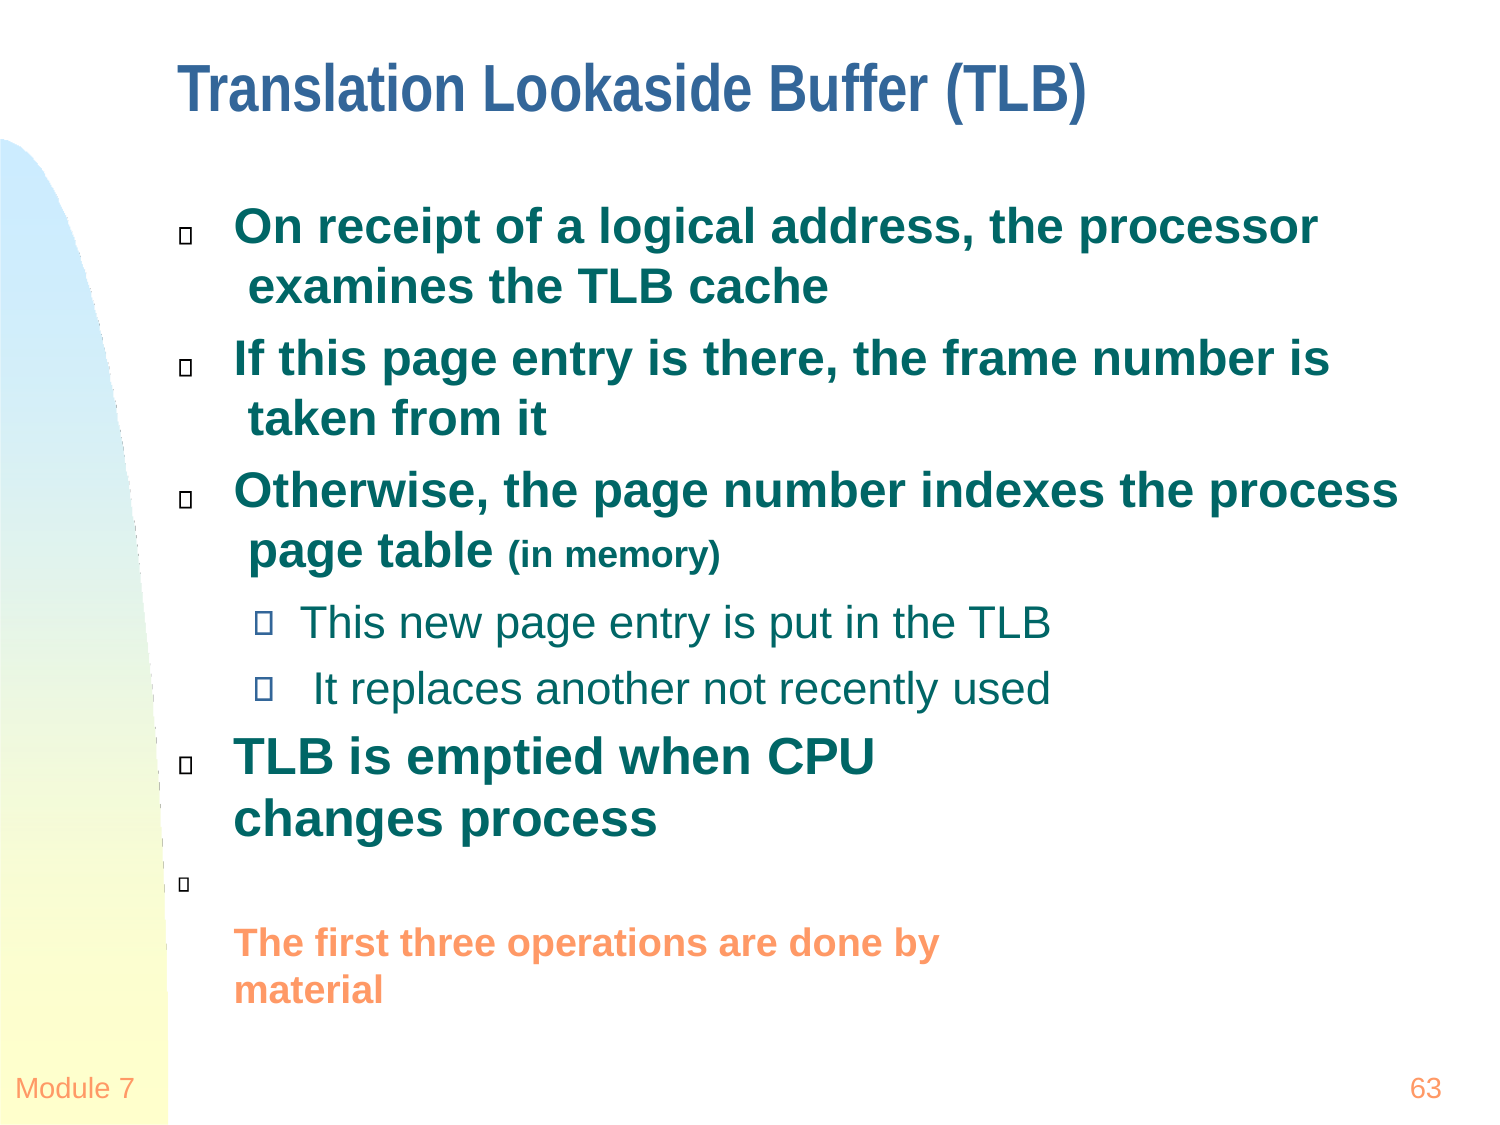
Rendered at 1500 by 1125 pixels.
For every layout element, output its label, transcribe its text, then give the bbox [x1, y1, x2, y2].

text_box [177, 217, 211, 251]
text_box [177, 746, 212, 781]
picture [0, 138, 169, 1125]
text_box On receipt of a logical address, the processor examines the TLB cache If this page entry is there, the frame number is taken from it Otherwise, the page number indexes the process page table (in memory) This new page entry is put in the TLB It replaces another not recently used TLB is emptied when CPU changes process The first three operations are done by material [231, 191, 1402, 1012]
title Translation Lookaside Buffer (TLB) [175, 42, 1313, 233]
slide_number 63 [1403, 1069, 1449, 1125]
text_box [177, 869, 204, 897]
footer Module 7 [12, 1069, 137, 1125]
text_box [177, 349, 211, 383]
text_box [177, 481, 211, 515]
